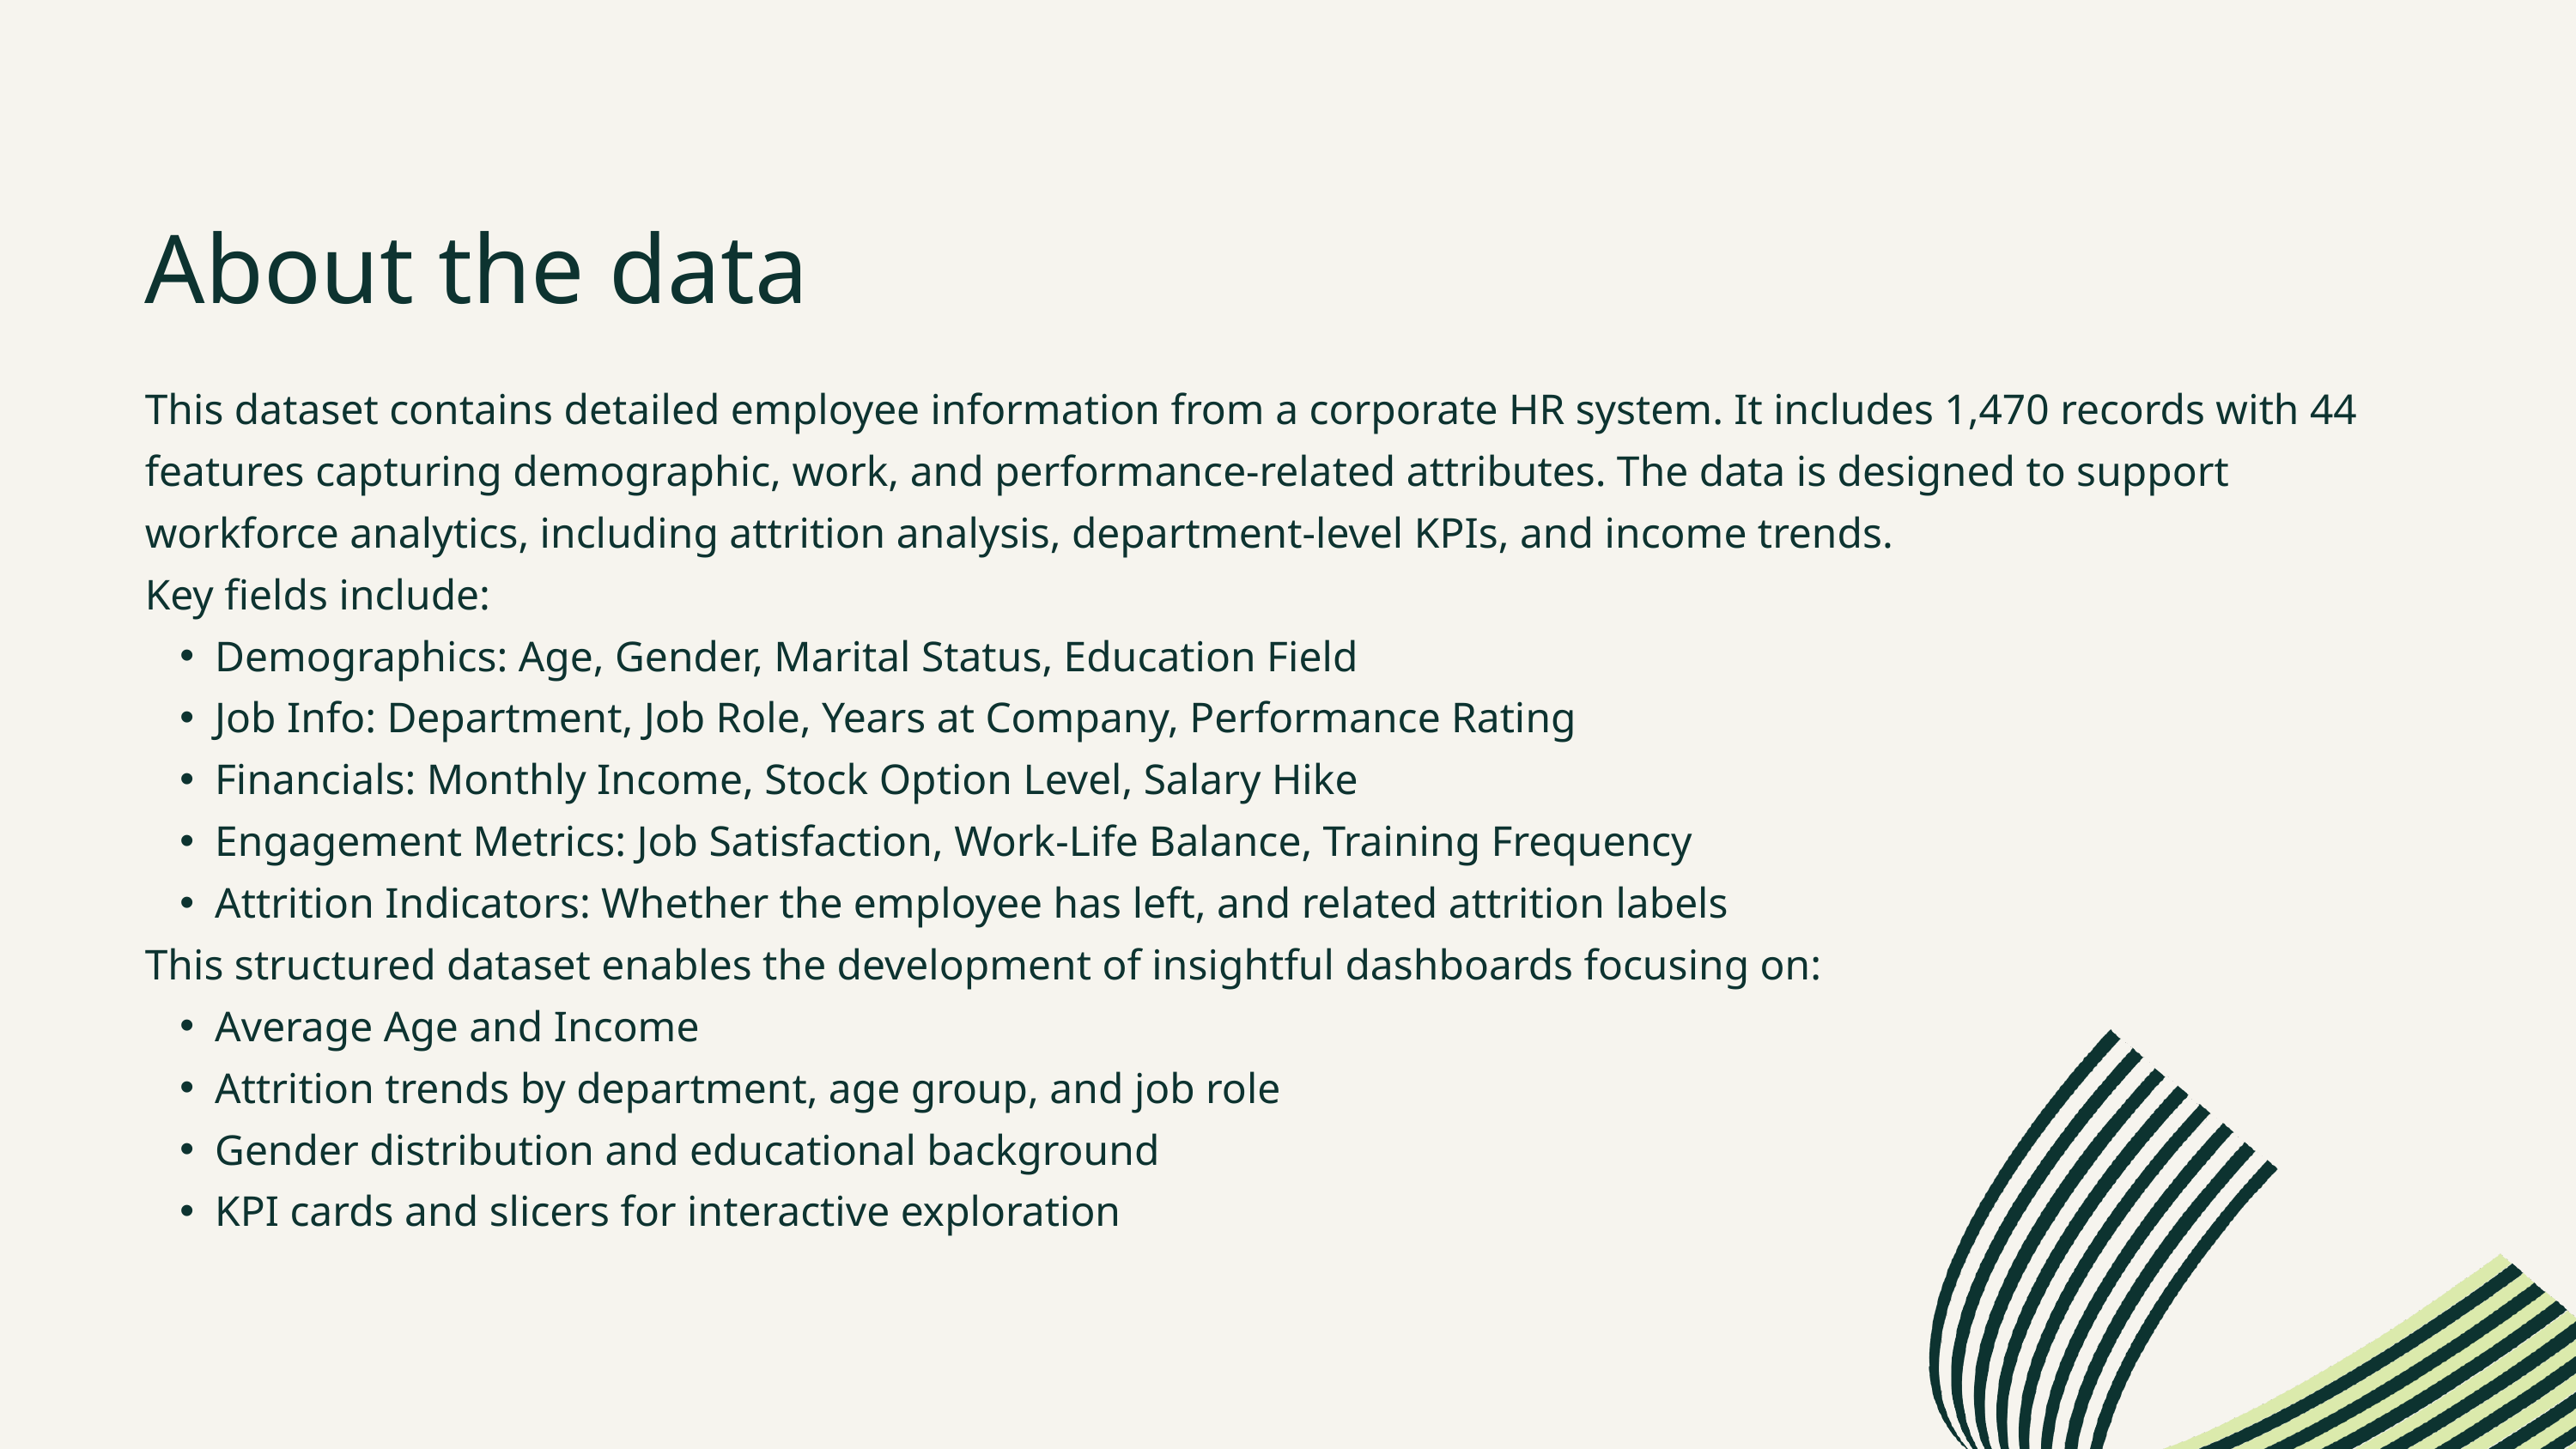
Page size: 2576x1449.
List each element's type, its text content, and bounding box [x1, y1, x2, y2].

text_box This dataset contains detailed employee information from a corporate HR system. It includes 1,470 records with 44 features capturing demographic, work, and performance-related attributes. The data is designed to support workforce analytics, including attrition analysis, department-level KPIs, and income trends. Key fields include: Demographics: Age, Gender, Marital Status, Education Field Job Info: Department, Job Role, Years at Company, Performance Rating Financials: Monthly Income, Stock Option Level, Salary Hike Engagement Metrics: Job Satisfaction, Work-Life Balance, Training Frequency Attrition Indicators: Whether the employee has left, and related attrition labels This structured dataset enables the development of insightful dashboards focusing on: Average Age and Income Attrition trends by department, age group, and job role Gender distribution and educational background KPI cards and slicers for interactive exploration [144, 371, 2369, 1297]
text_box [1570, 1029, 2576, 1449]
text_box About the data [144, 209, 2432, 324]
